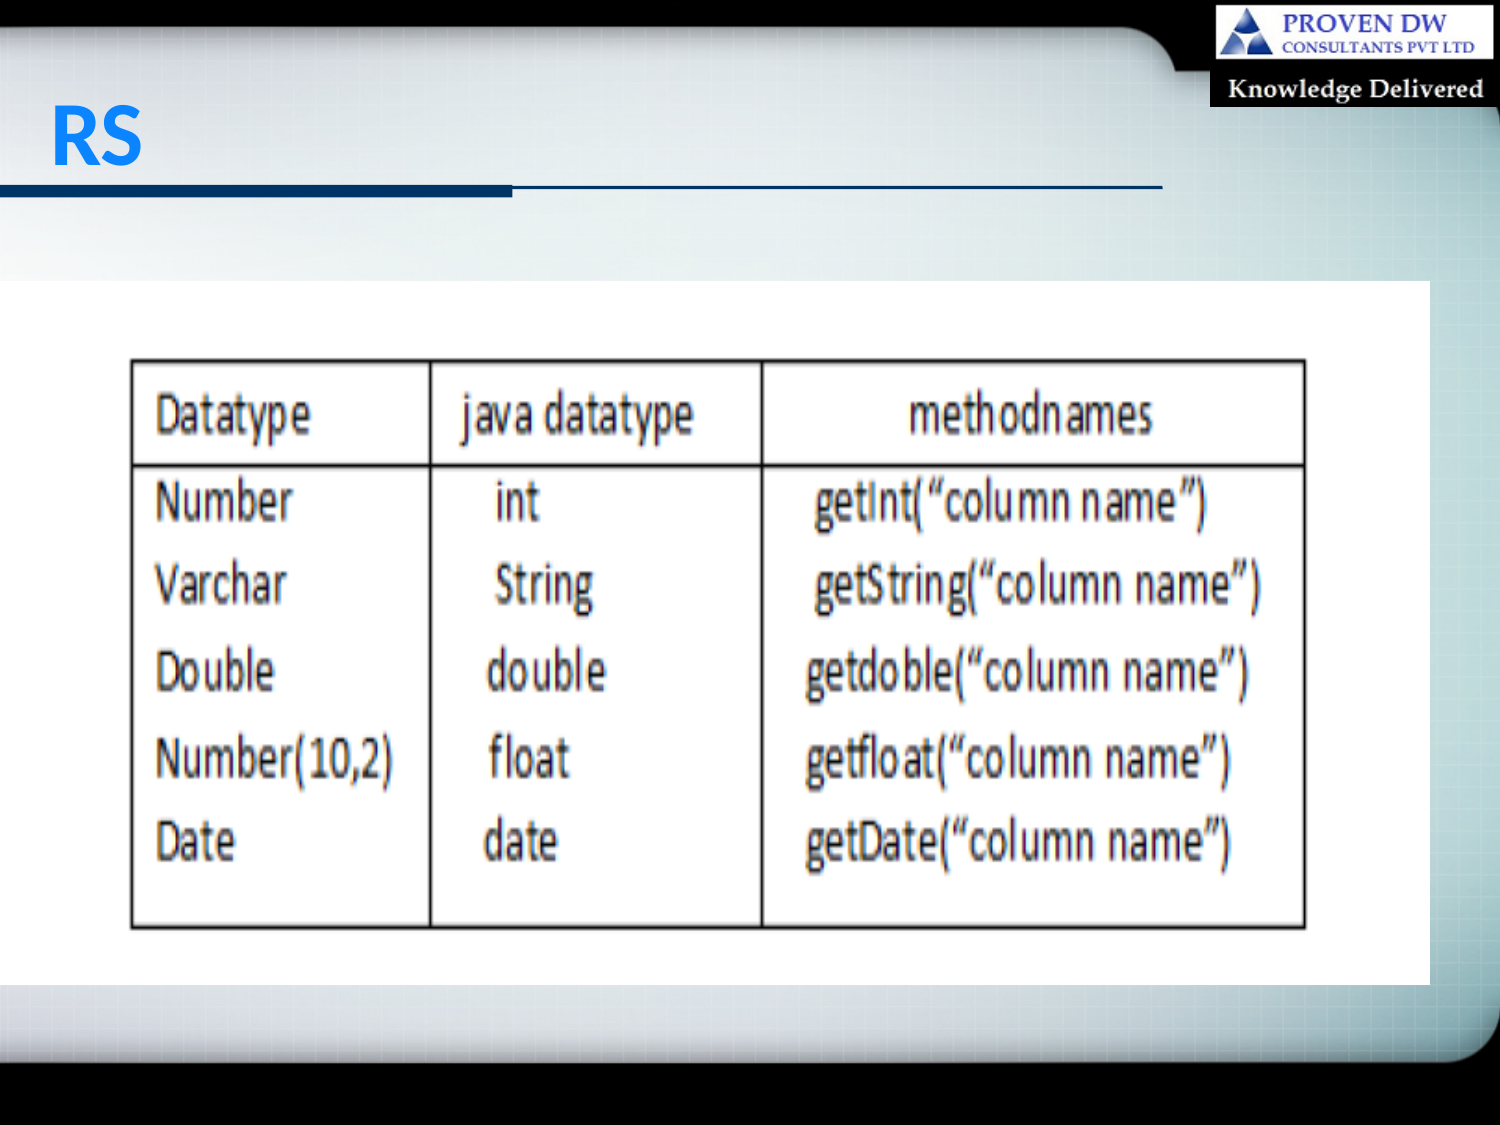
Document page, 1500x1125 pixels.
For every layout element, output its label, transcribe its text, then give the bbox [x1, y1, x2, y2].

title RS [34, 34, 1386, 223]
picture [0, 0, 1500, 1125]
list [0, 280, 1430, 985]
